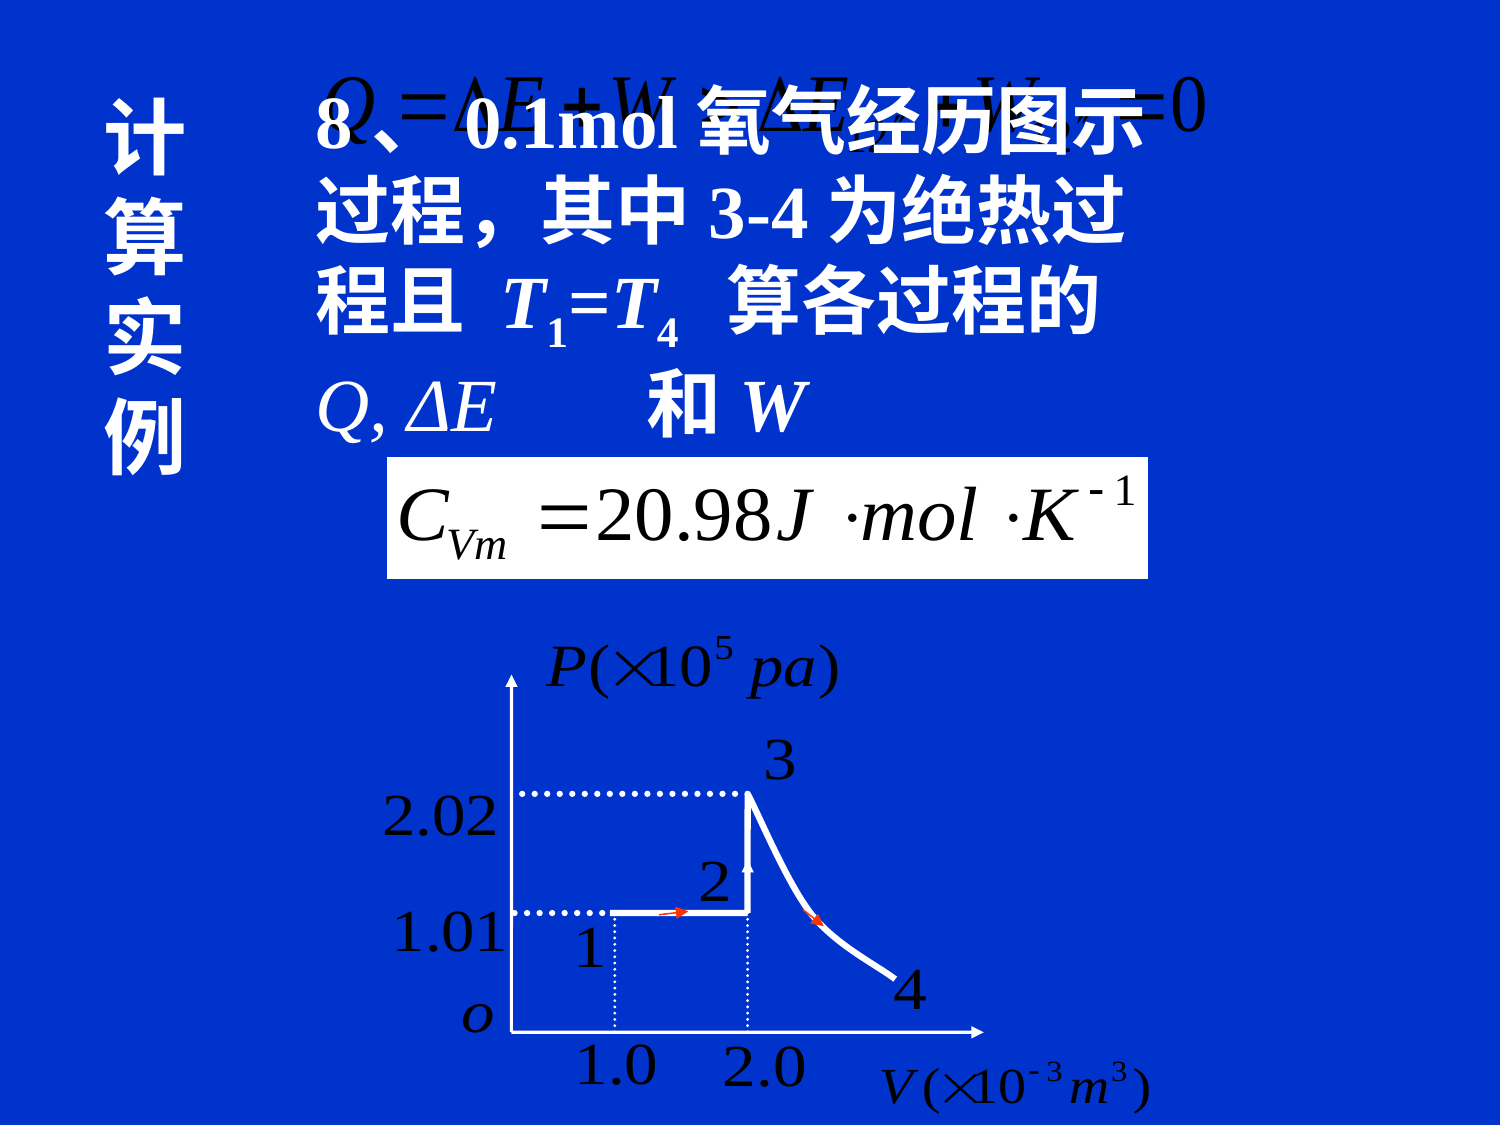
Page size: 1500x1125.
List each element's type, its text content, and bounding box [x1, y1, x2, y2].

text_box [371, 621, 1162, 1125]
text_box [312, 49, 1219, 166]
text_box 计算实例 [88, 78, 243, 493]
text_box 8、0.1mol氧气经历图示过程，其中3-4为绝热过程且 T1=T4 算各过程的 Q, ΔE 和W [301, 66, 1176, 454]
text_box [386, 456, 1149, 579]
